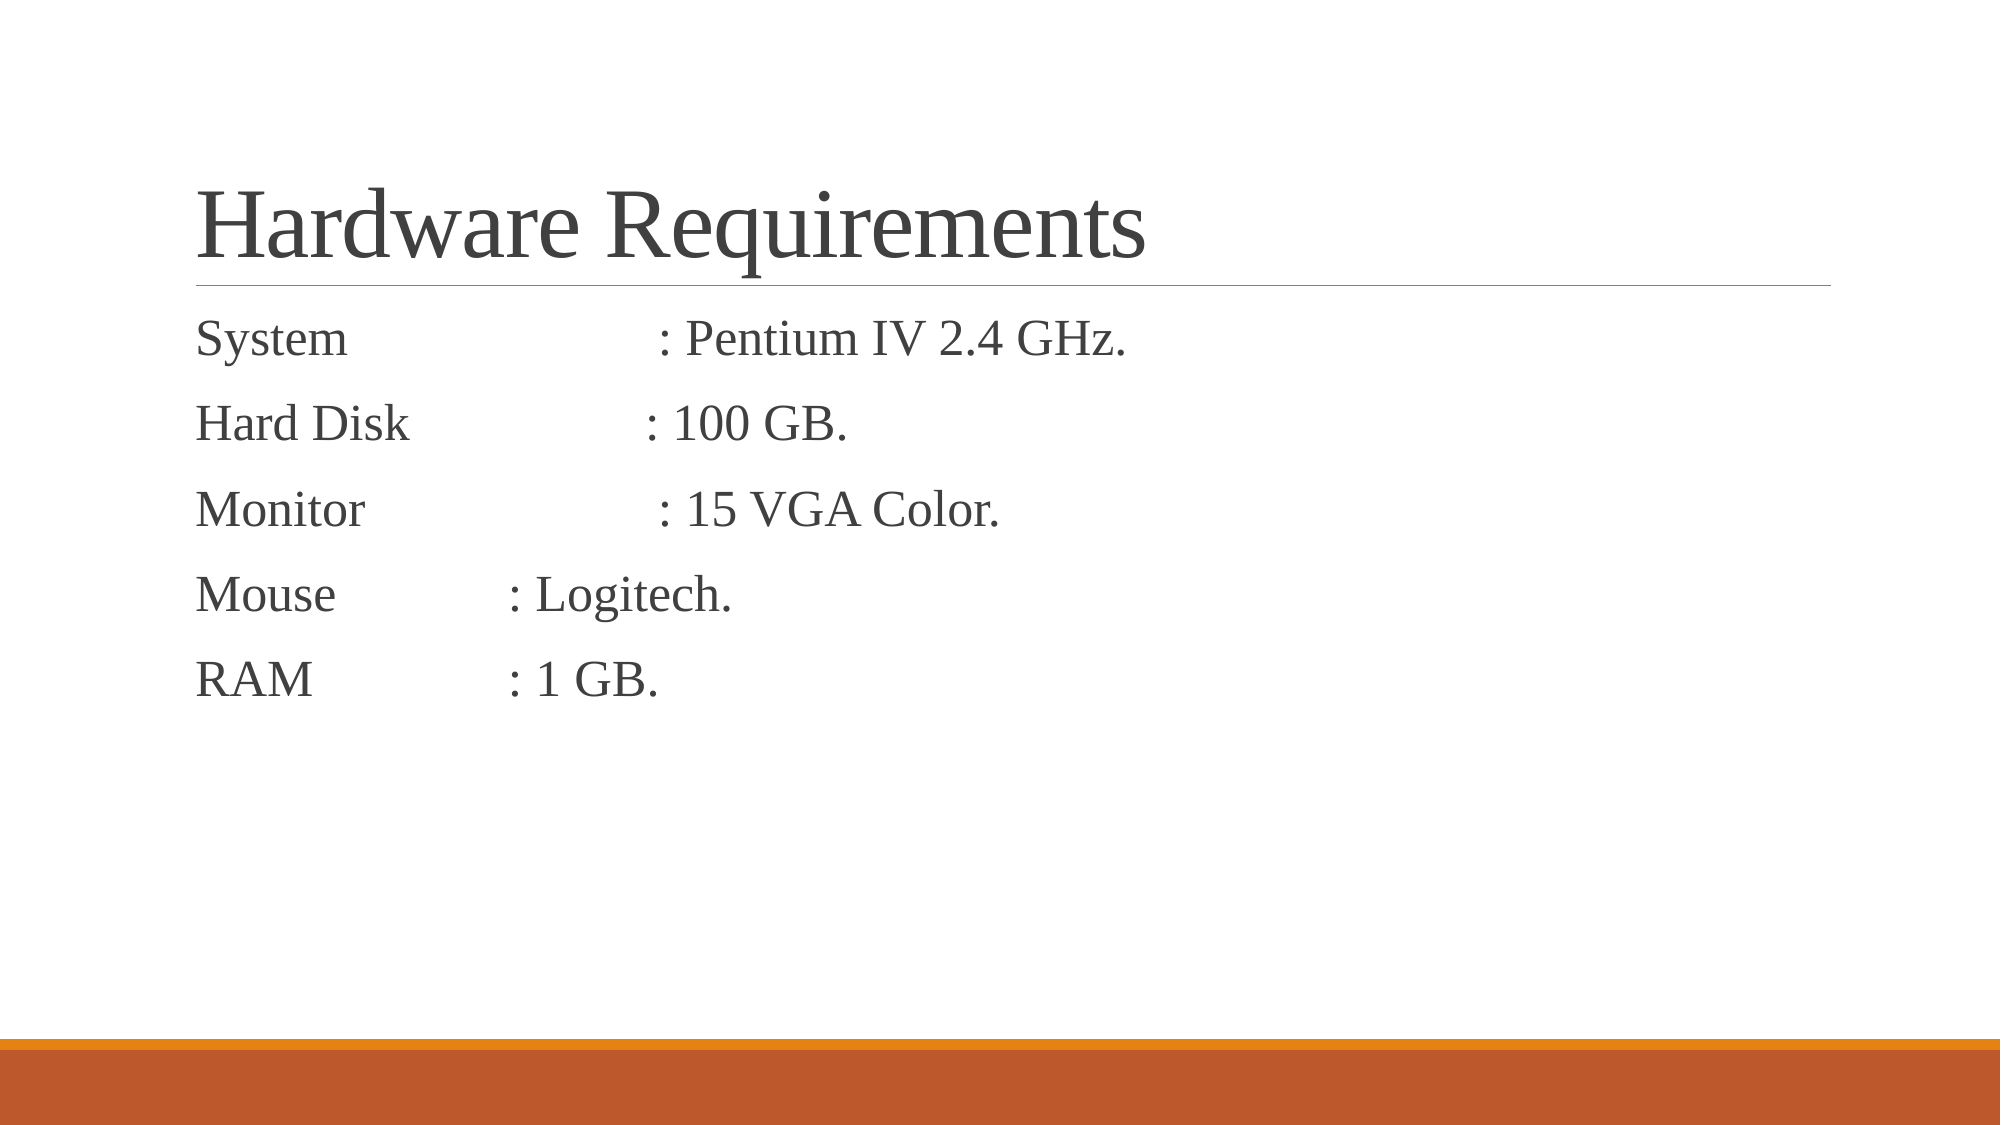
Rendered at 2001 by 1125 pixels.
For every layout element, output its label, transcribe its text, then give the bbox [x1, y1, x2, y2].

title Hardware Requirements [180, 47, 1830, 285]
list System : Pentium IV 2.4 GHz. Hard Disk : 100 GB. Monitor : 15 VGA Color. Mouse : Logitech. RAM : 1 GB. [180, 302, 1830, 963]
